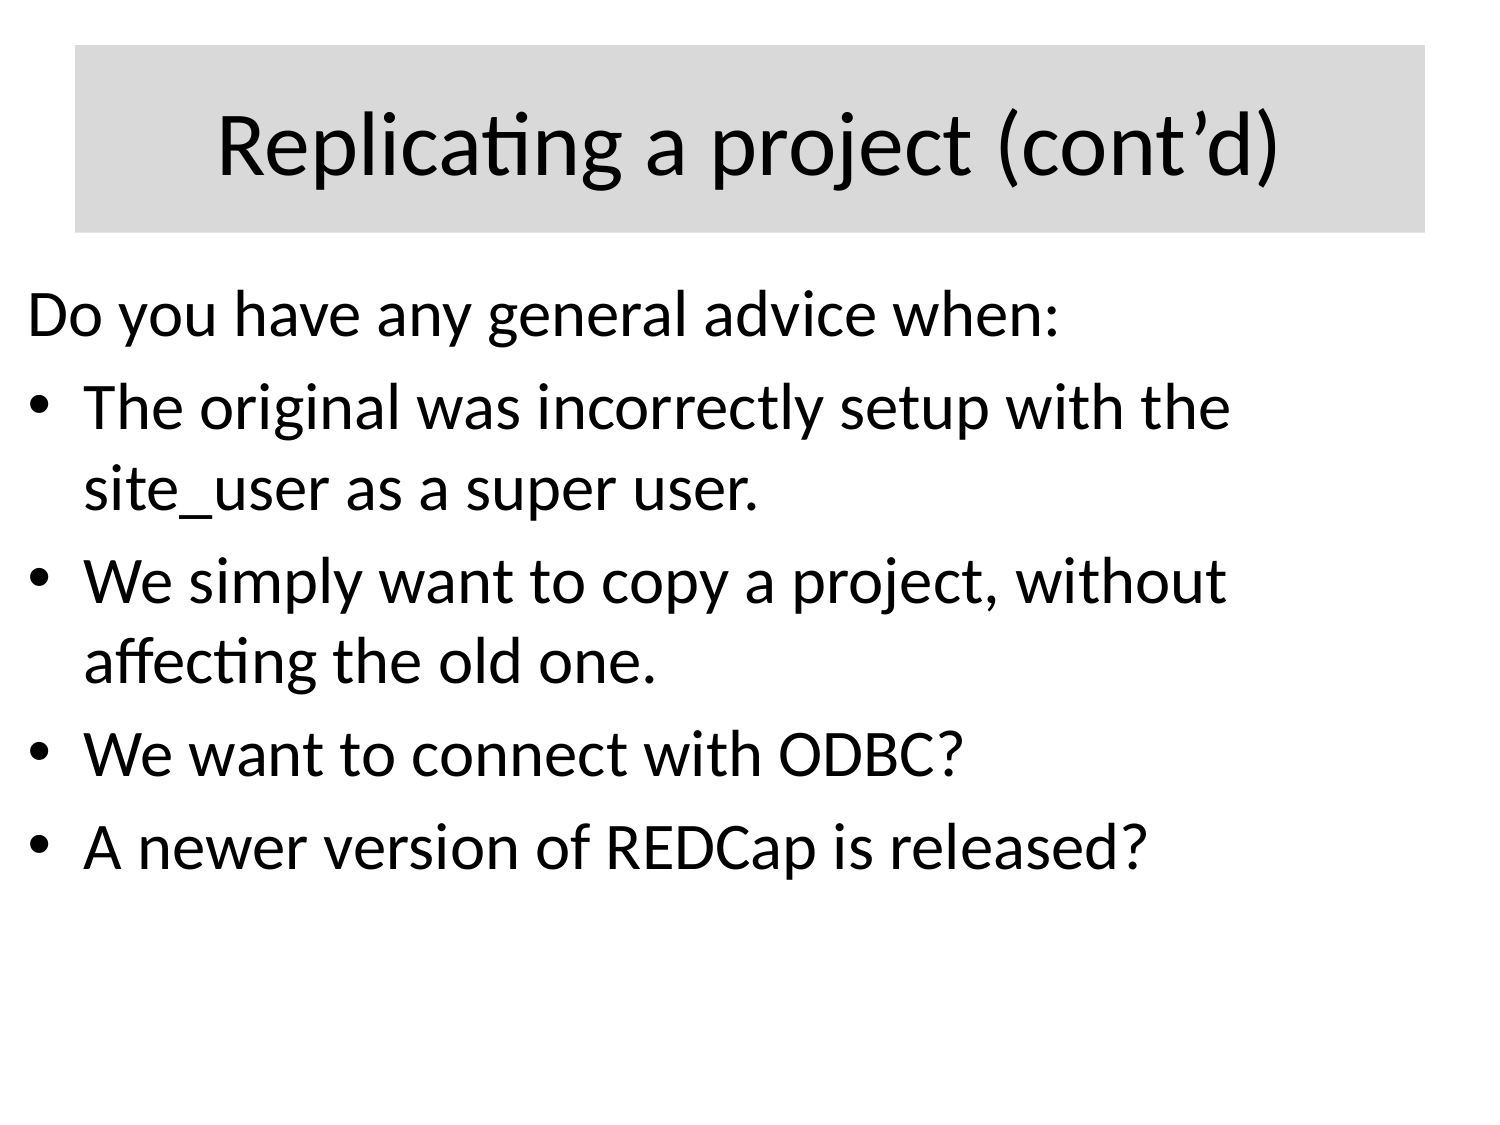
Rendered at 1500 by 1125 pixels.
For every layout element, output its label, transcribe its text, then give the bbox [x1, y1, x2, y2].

list Do you have any general advice when: The original was incorrectly setup with the site_user as a super user. We simply want to copy a project, without affecting the old one. We want to connect with ODBC? A newer version of REDCap is released? [12, 262, 1488, 1005]
title Replicating a project (cont’d) [75, 45, 1425, 233]
